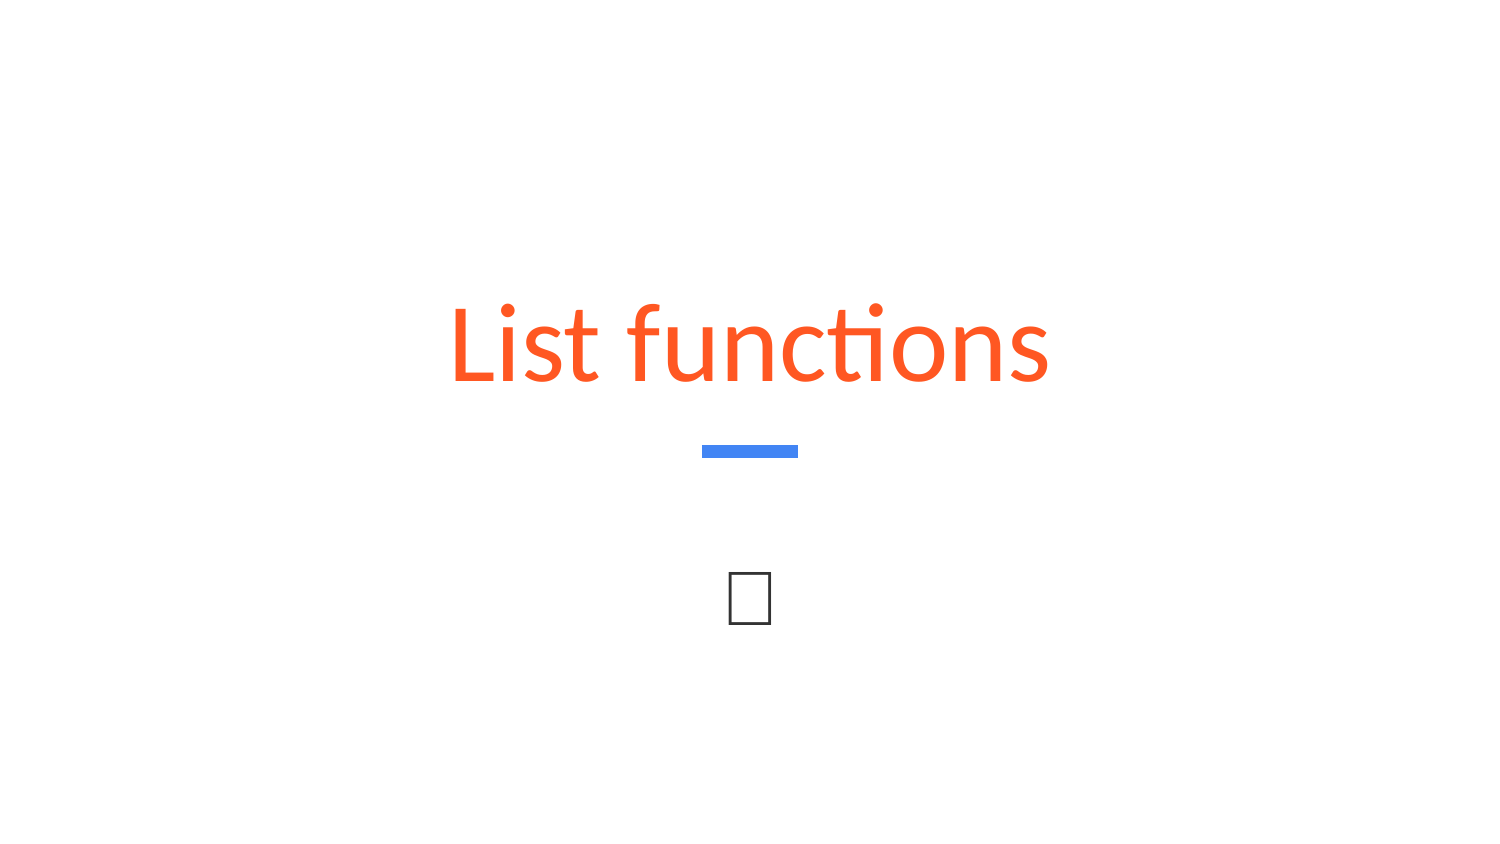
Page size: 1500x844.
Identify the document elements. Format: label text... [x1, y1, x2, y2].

subtitle 📜 [51, 519, 1449, 640]
title List functions [51, 97, 1449, 419]
